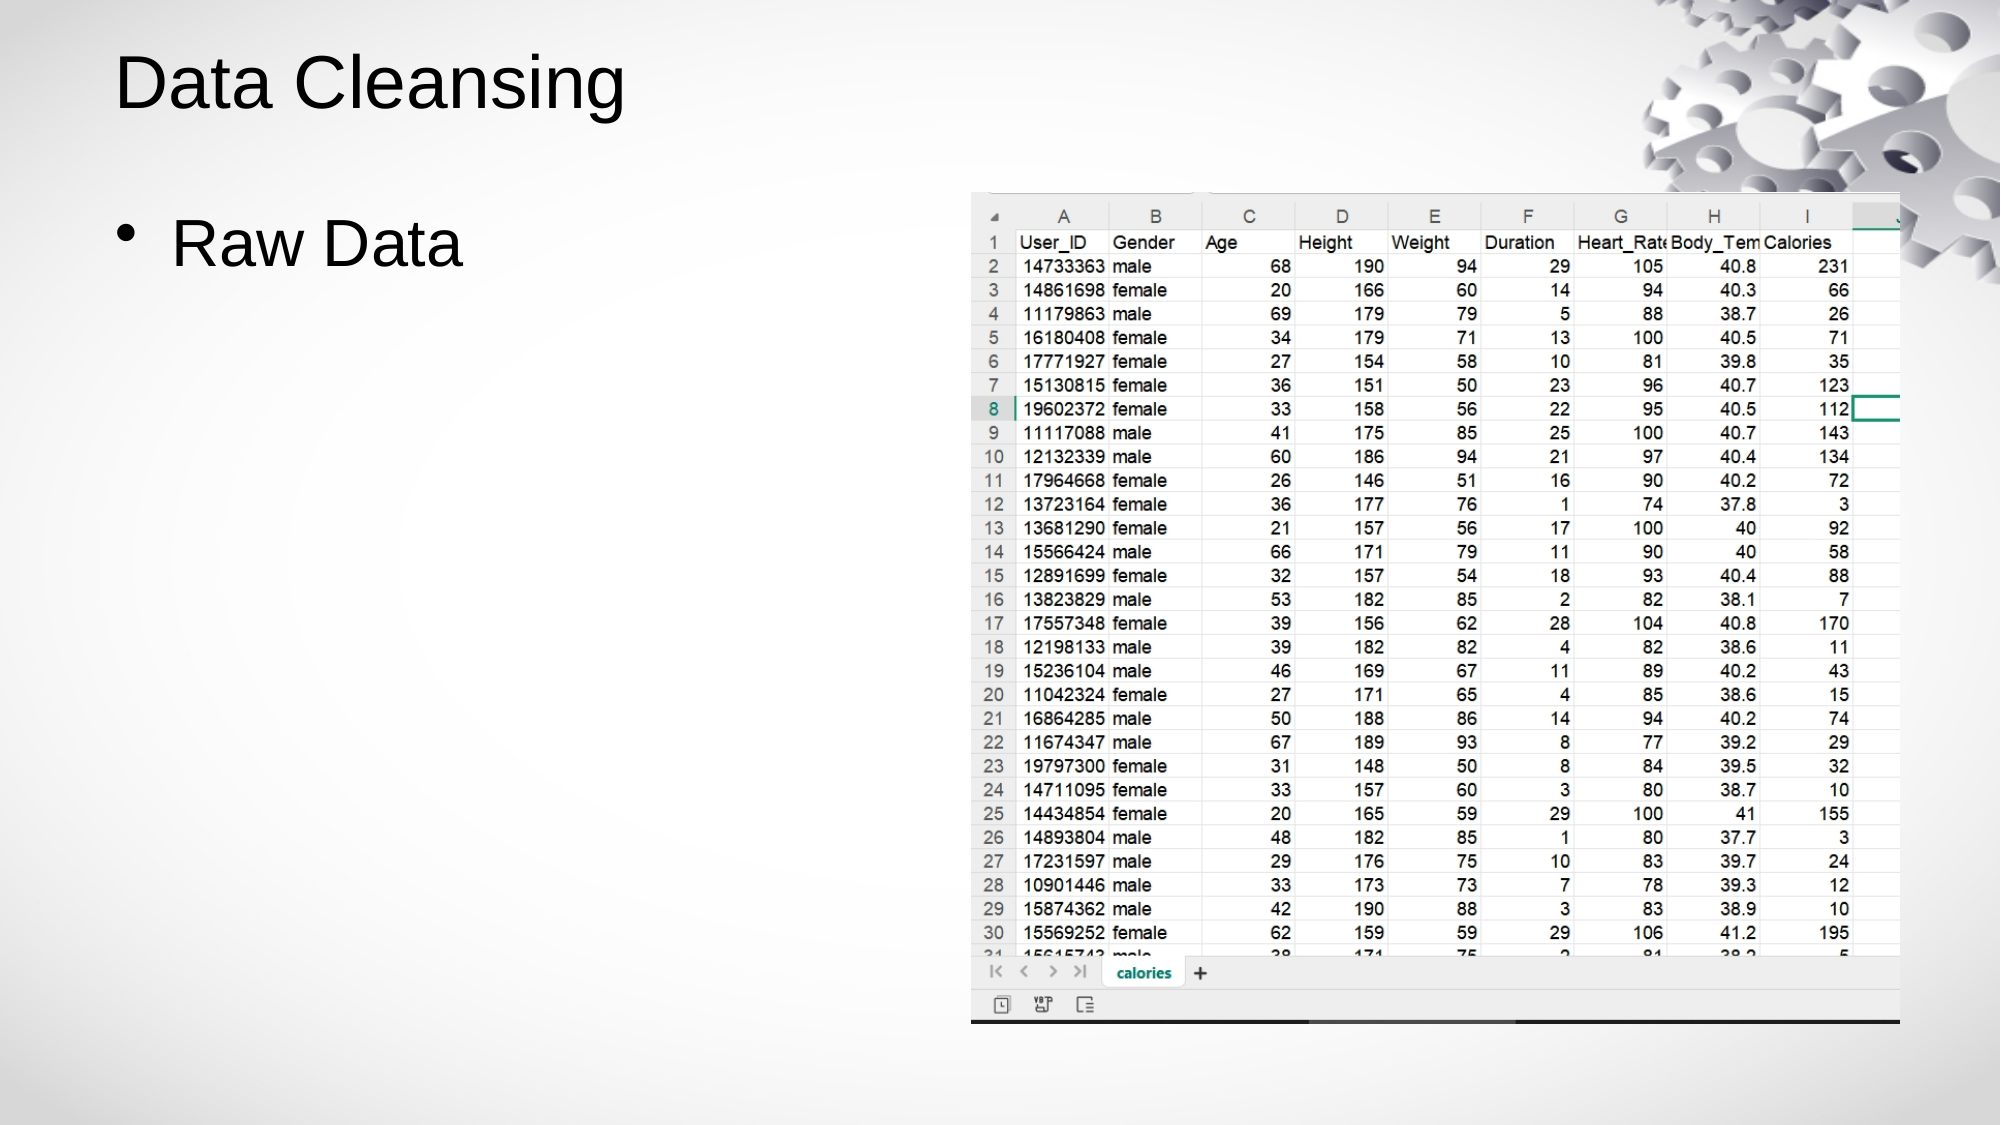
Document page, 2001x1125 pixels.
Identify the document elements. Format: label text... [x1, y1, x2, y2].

picture [0, 0, 2000, 1125]
title Data Cleansing [99, 30, 1901, 127]
list Raw Data [99, 192, 971, 1006]
